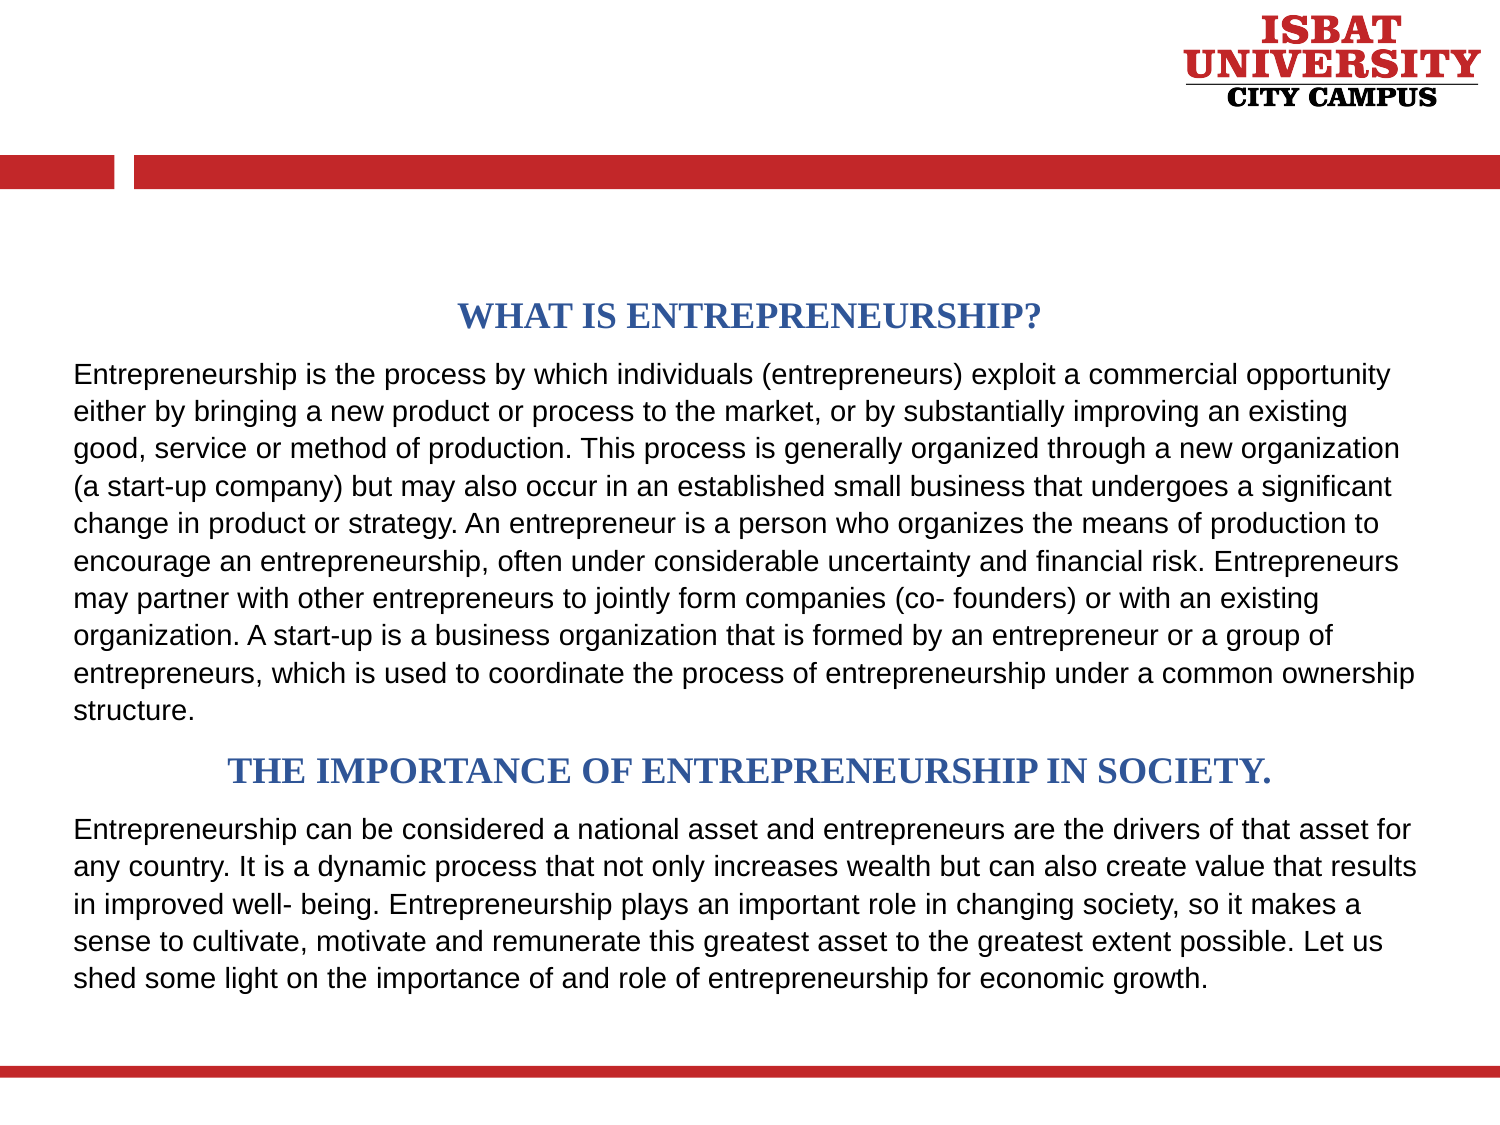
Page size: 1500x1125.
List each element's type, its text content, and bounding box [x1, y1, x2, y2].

text_box WHAT IS ENTREPRENEURSHIP? Entrepreneurship is the process by which individuals (entrepreneurs) exploit a commercial opportunity either by bringing a new product or process to the market, or by substantially improving an existing good, service or method of production. This process is generally organized through a new organization (a start-up company) but may also occur in an established small business that undergoes a significant change in product or strategy. An entrepreneur is a person who organizes the means of production to encourage an entrepreneurship, often under considerable uncertainty and financial risk. Entrepreneurs may partner with other entrepreneurs to jointly form companies (co- founders) or with an existing organization. A start-up is a business organization that is formed by an entrepreneur or a group of entrepreneurs, which is used to coordinate the process of entrepreneurship under a common ownership structure. THE IMPORTANCE OF ENTREPRENEURSHIP IN SOCIETY. Entrepreneurship can be considered a national asset and entrepreneurs are the drivers of that asset for any country. It is a dynamic process that not only increases wealth but can also create value that results in improved well- being. Entrepreneurship plays an important role in changing society, so it makes a sense to cultivate, motivate and remunerate this greatest asset to the greatest extent possible. Let us shed some light on the importance of and role of entrepreneurship for economic growth. [58, 280, 1442, 1003]
picture [1164, 0, 1500, 131]
